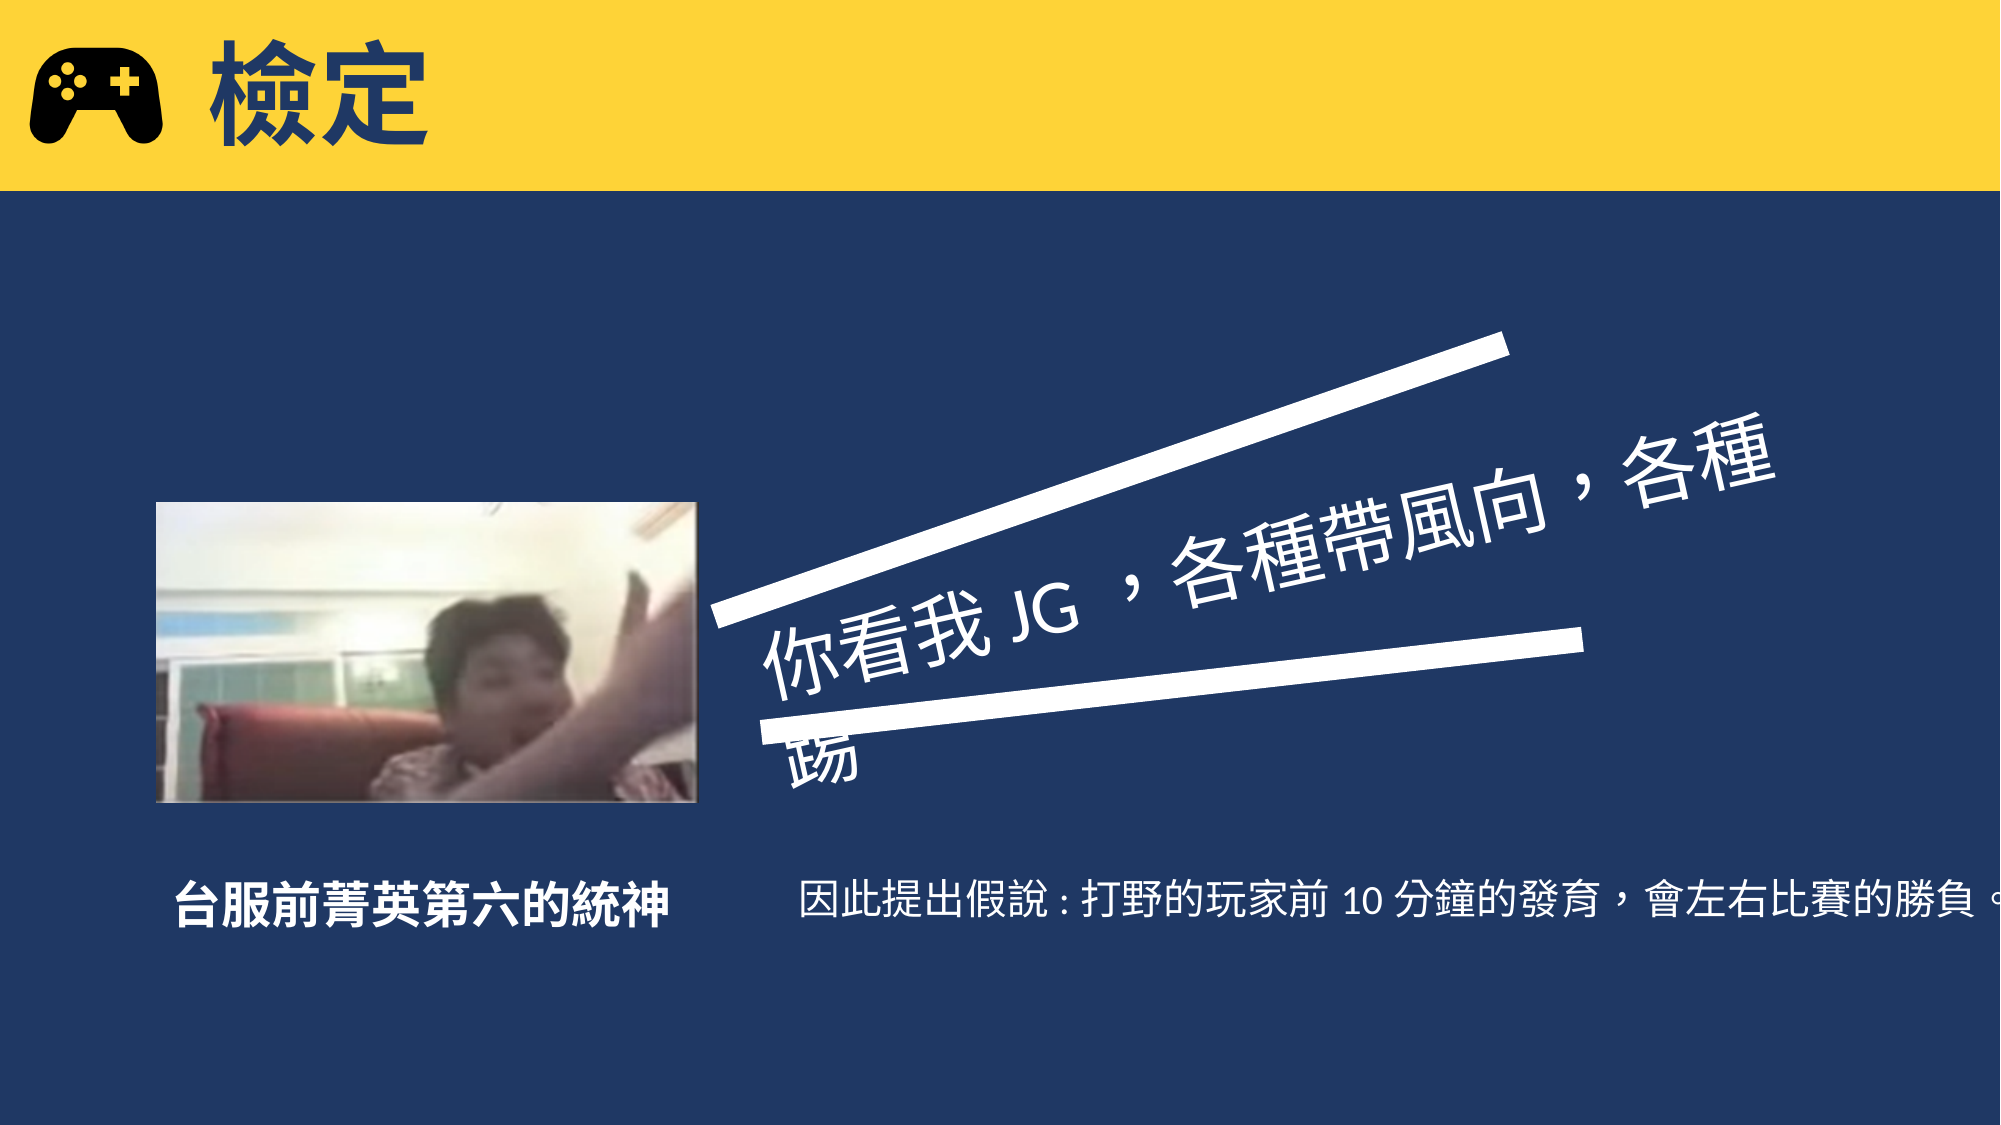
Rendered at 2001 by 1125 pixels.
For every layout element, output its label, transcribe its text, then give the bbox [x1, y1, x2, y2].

text_box [0, 0, 2000, 191]
picture [156, 502, 699, 804]
text_box 因此提出假說:打野的玩家前10分鐘的發育，會左右比賽的勝負。 [783, 858, 2000, 939]
text_box 你看我JG，各種帶風向，各種踢 [764, 741, 1140, 822]
text_box 檢定 [191, 16, 1034, 167]
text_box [714, 342, 1506, 618]
picture [19, 19, 172, 172]
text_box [760, 638, 1583, 733]
text_box 你看我JG，各種帶風向，各種踢 [737, 362, 1894, 704]
text_box 台服前菁英第六的統神 [156, 858, 762, 949]
